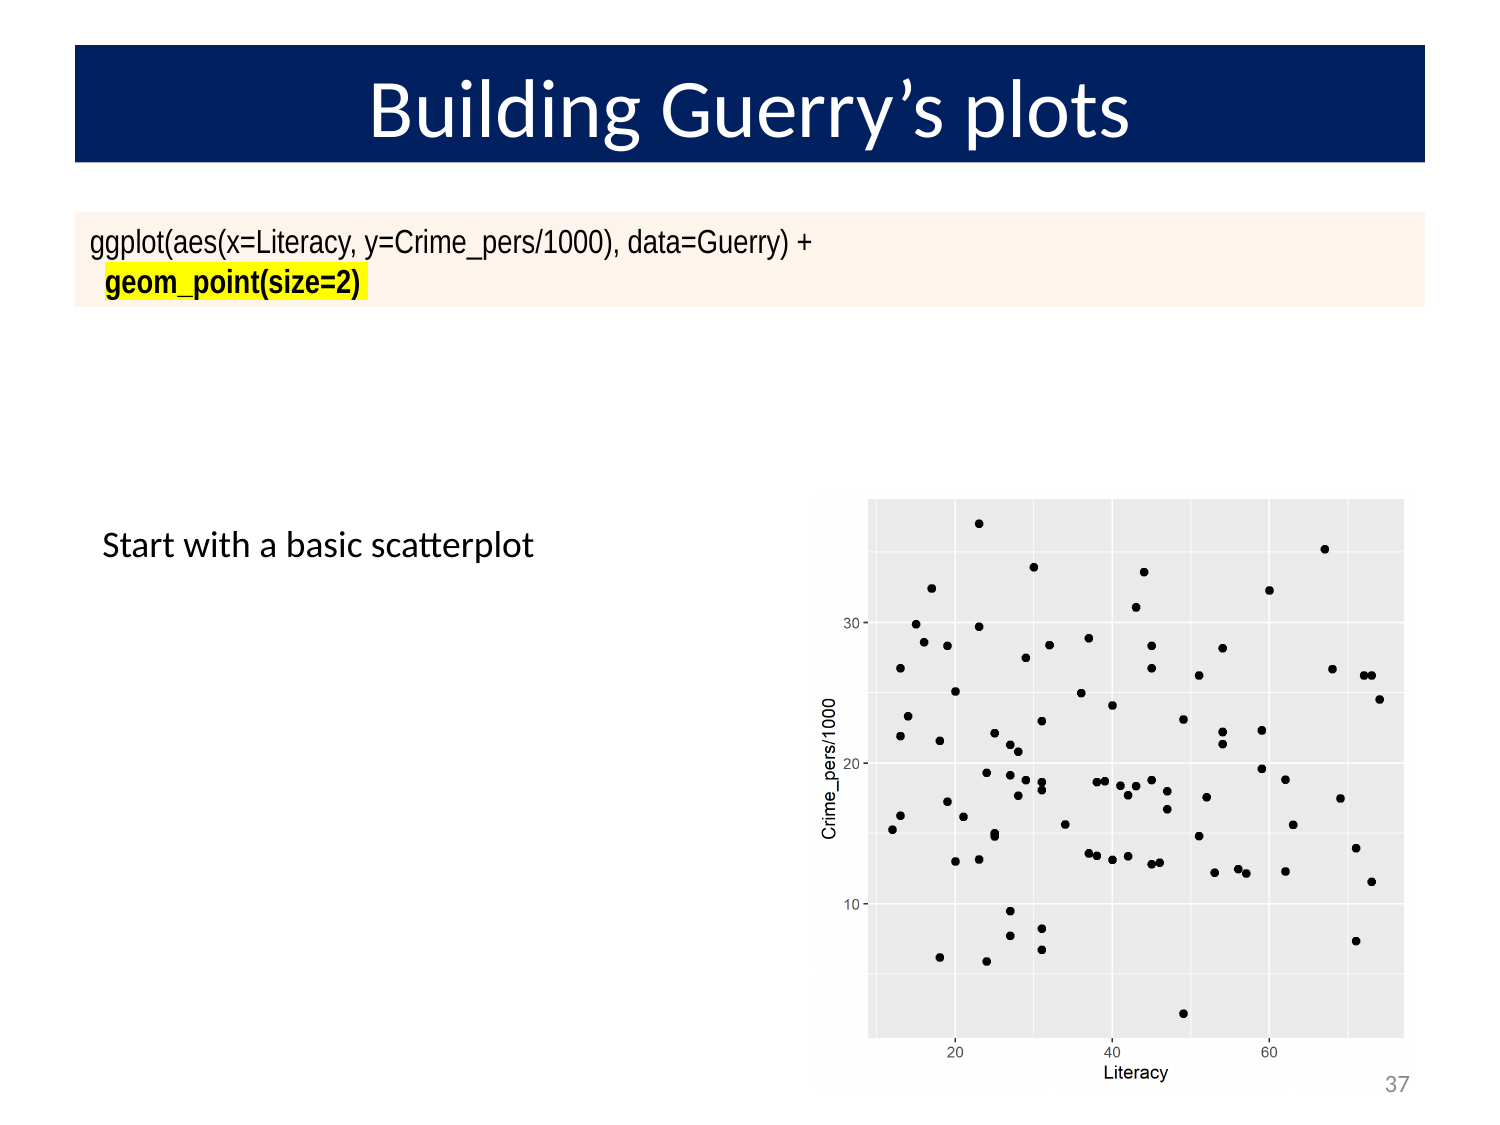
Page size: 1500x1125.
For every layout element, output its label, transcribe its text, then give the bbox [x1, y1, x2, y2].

picture [812, 490, 1413, 1091]
text_box ggplot(aes(x=Literacy, y=Crime_pers/1000), data=Guerry) + geom_point(size=2) [74, 212, 1425, 307]
title Building Guerry’s plots [75, 45, 1425, 163]
slide_number 37 [1074, 1062, 1425, 1103]
text_box Start with a basic scatterplot [87, 512, 763, 573]
